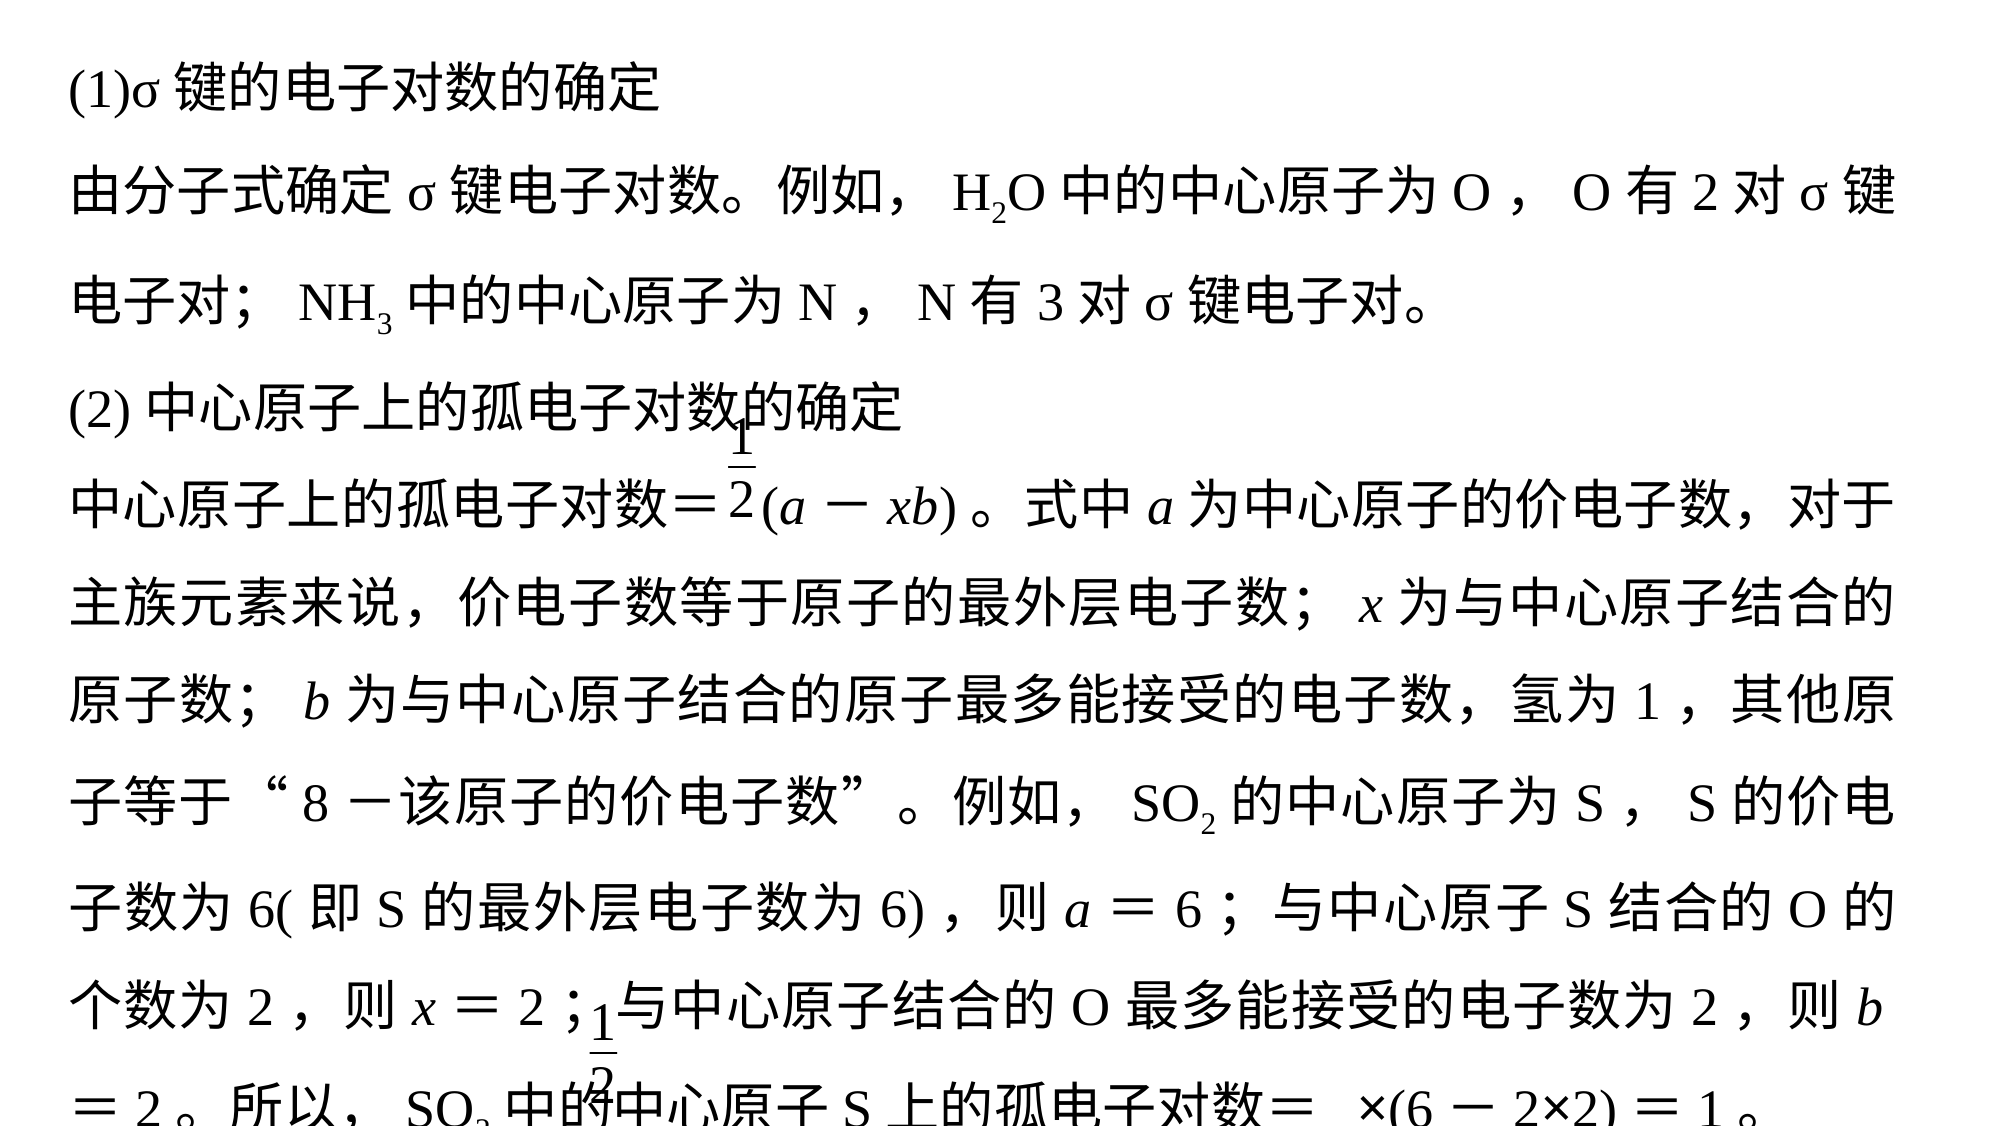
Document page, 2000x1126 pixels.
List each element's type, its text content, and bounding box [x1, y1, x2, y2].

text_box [727, 402, 805, 613]
text_box (1)σ键的电子对数的确定 由分子式确定σ键电子对数。例如，H2O中的中心原子为O，O有2对σ键电子对；NH3中的中心原子为N，N有3对σ键电子对。 (2)中心原子上的孤电子对数的确定 中心原子上的孤电子对数＝ (a－xb)。式中a为中心原子的价电子数，对于主族元素来说，价电子数等于原子的最外层电子数；x为与中心原子结合的原子数；b为与中心原子结合的原子最多能接受的电子数，氢为1，其他原子等于“8－该原子的价电子数”。例如，SO2的中心原子为S，S的价电子数为6(即S的最外层电子数为6)，则a＝6；与中心原子S结合的O的个数为2，则x＝2；与中心原子结合的O最多能接受的电子数为2，则b＝2。所以，SO2中的中心原子S上的孤电子对数＝ ×(6－2×2)＝1。 [48, 11, 1917, 1126]
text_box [589, 988, 667, 1126]
